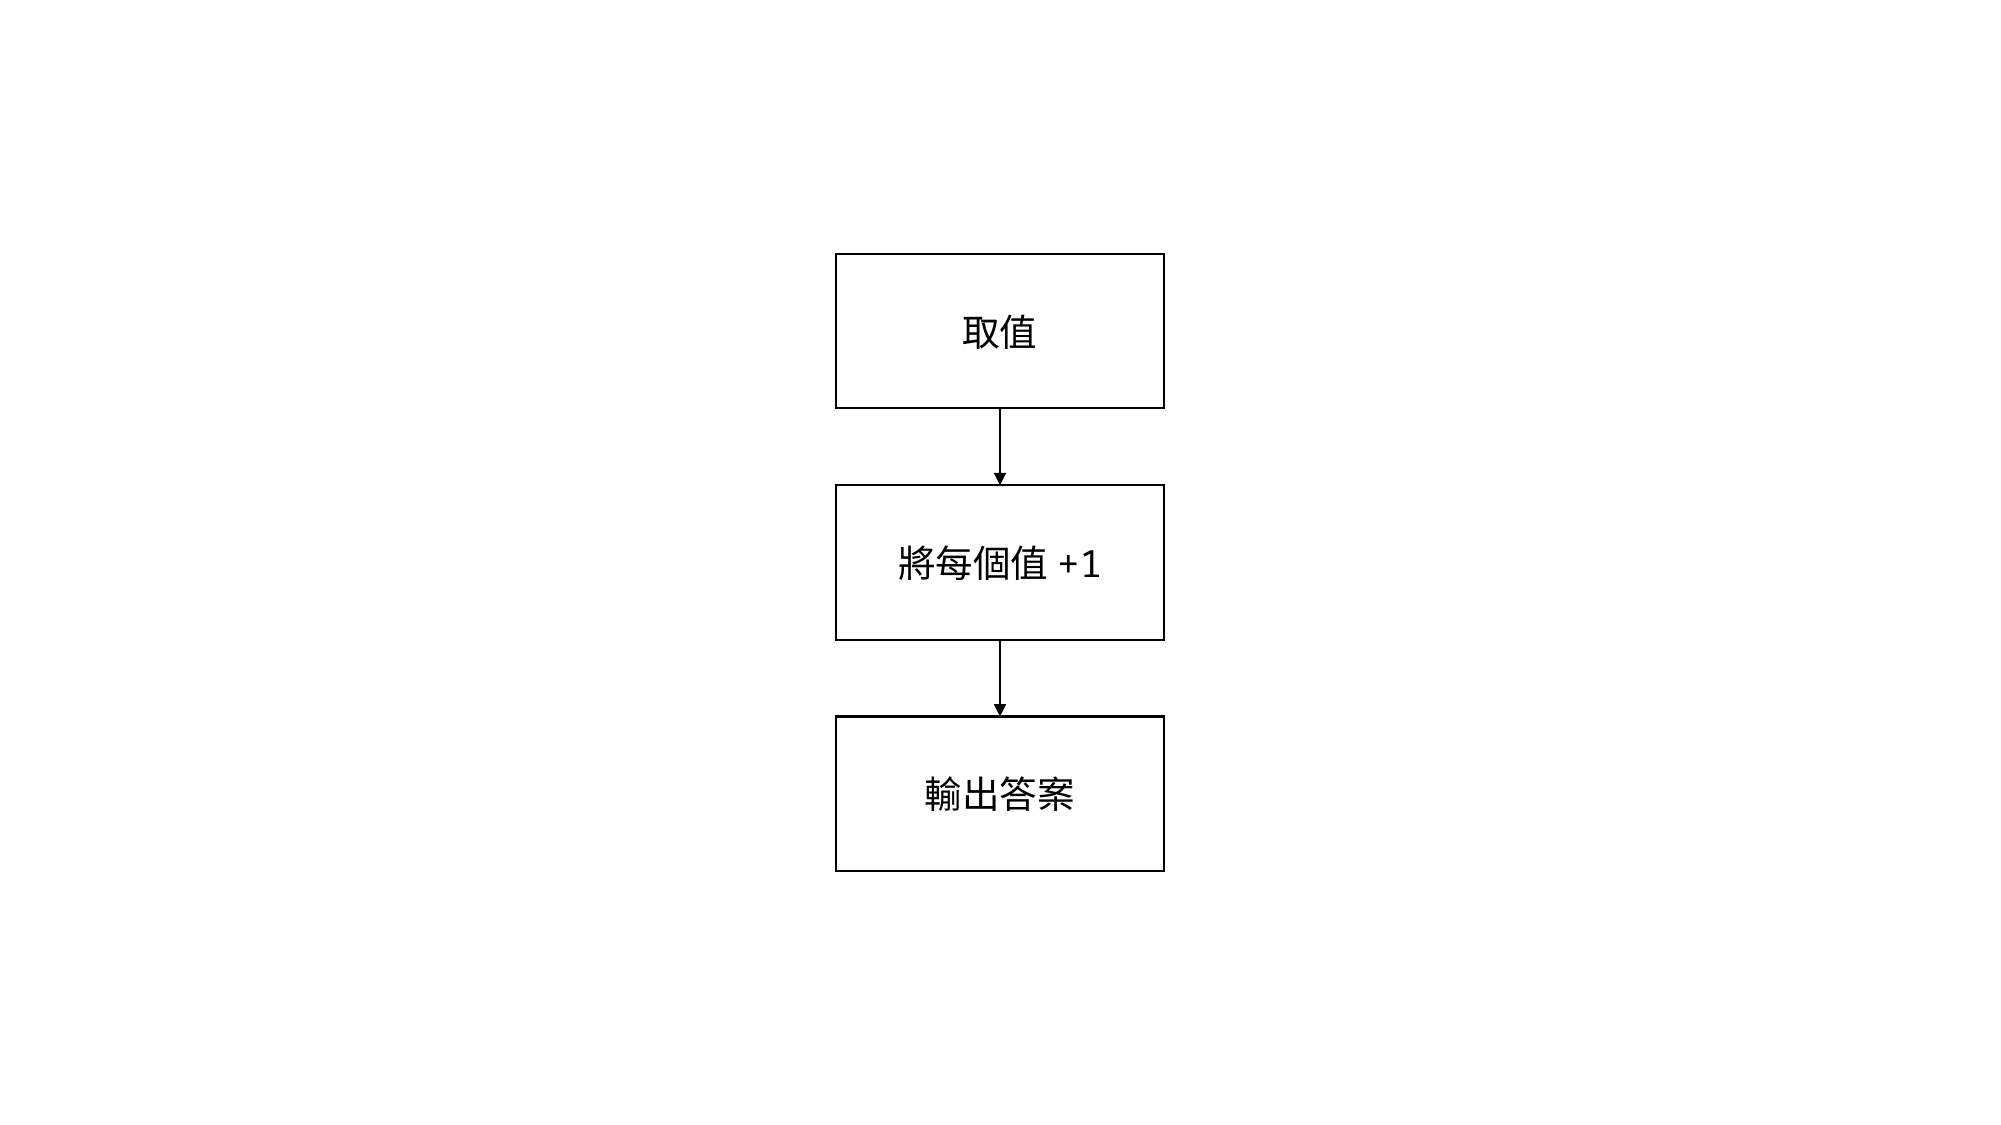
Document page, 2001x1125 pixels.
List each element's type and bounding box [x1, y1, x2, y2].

text_box [836, 254, 1164, 871]
